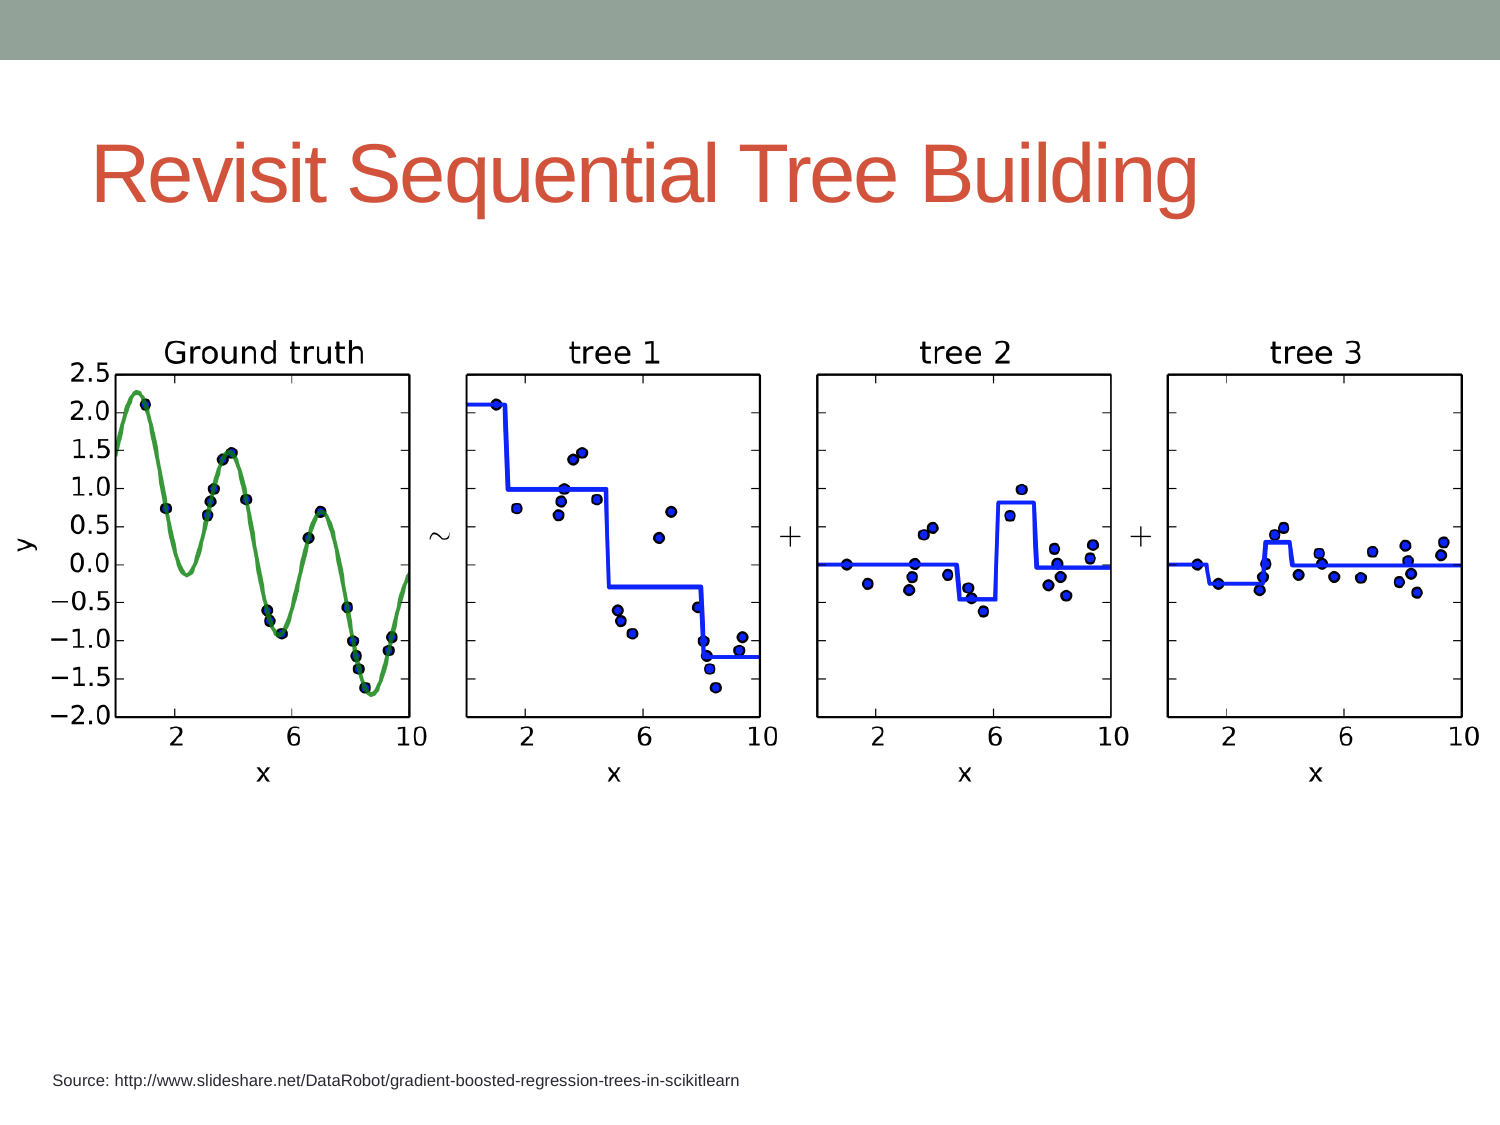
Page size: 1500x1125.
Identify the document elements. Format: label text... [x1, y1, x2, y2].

title Revisit Sequential Tree Building [75, 87, 1425, 250]
picture [0, 297, 1500, 827]
text_box Source: http://www.slideshare.net/DataRobot/gradient-boosted-regression-trees-in-scikitlearn [37, 1062, 950, 1098]
